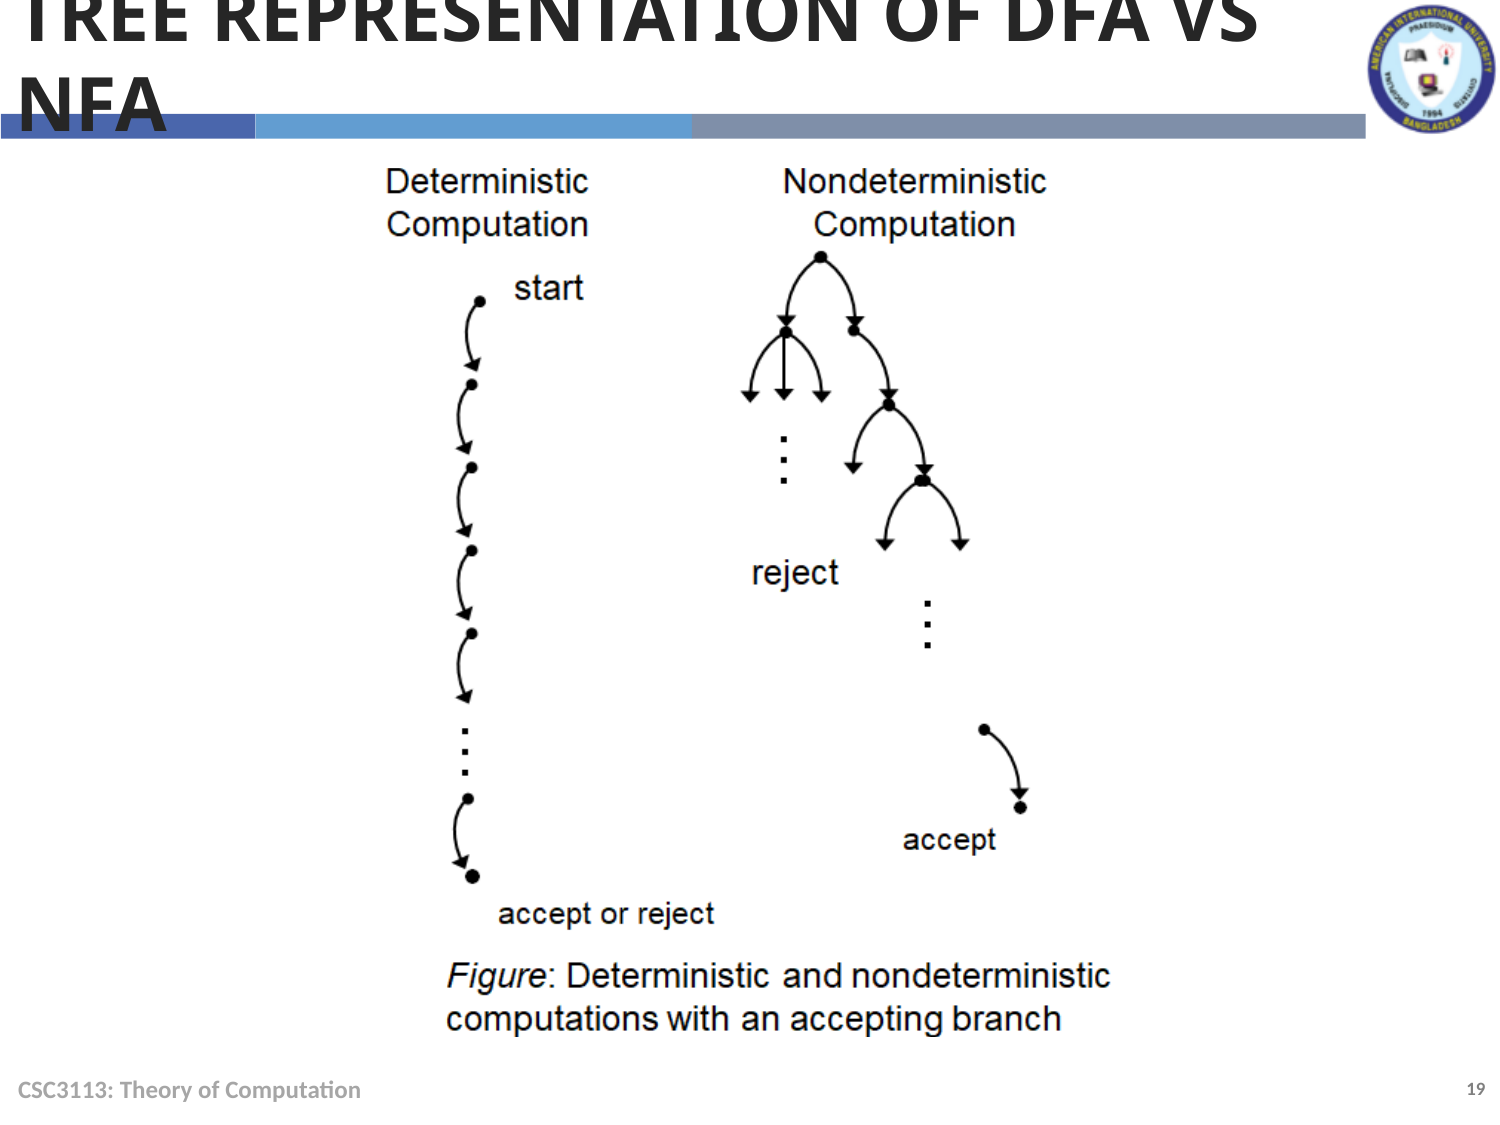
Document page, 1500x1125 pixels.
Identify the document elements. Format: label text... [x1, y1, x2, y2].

picture [1365, 2, 1499, 137]
picture [363, 167, 1137, 1037]
footer CSC3113: Theory of Computation [3, 1058, 1008, 1119]
list Tree representation of DFA VS NFA [0, 0, 1366, 114]
